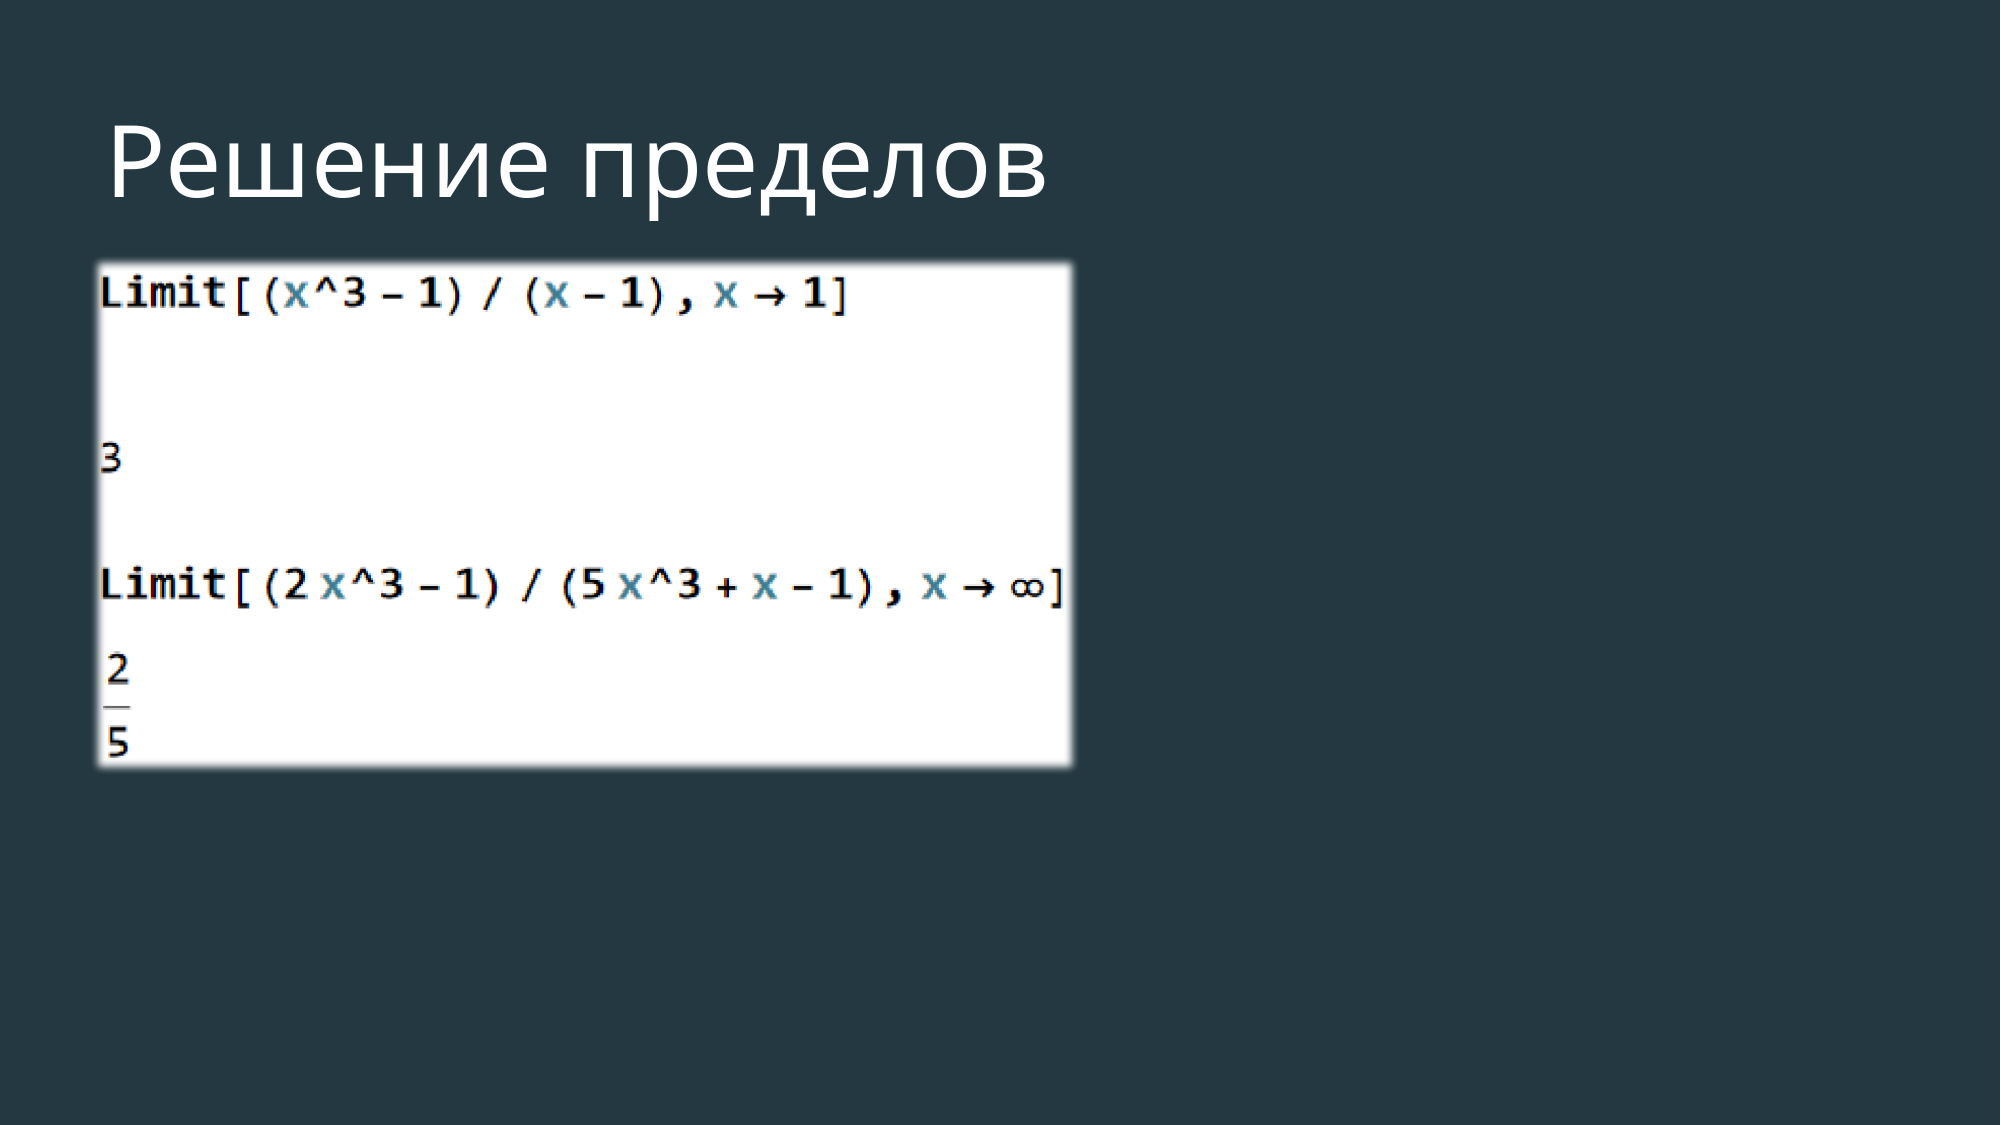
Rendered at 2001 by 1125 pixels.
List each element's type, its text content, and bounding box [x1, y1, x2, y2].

picture [90, 255, 1081, 776]
text_box Решение пределов [90, 90, 1910, 309]
